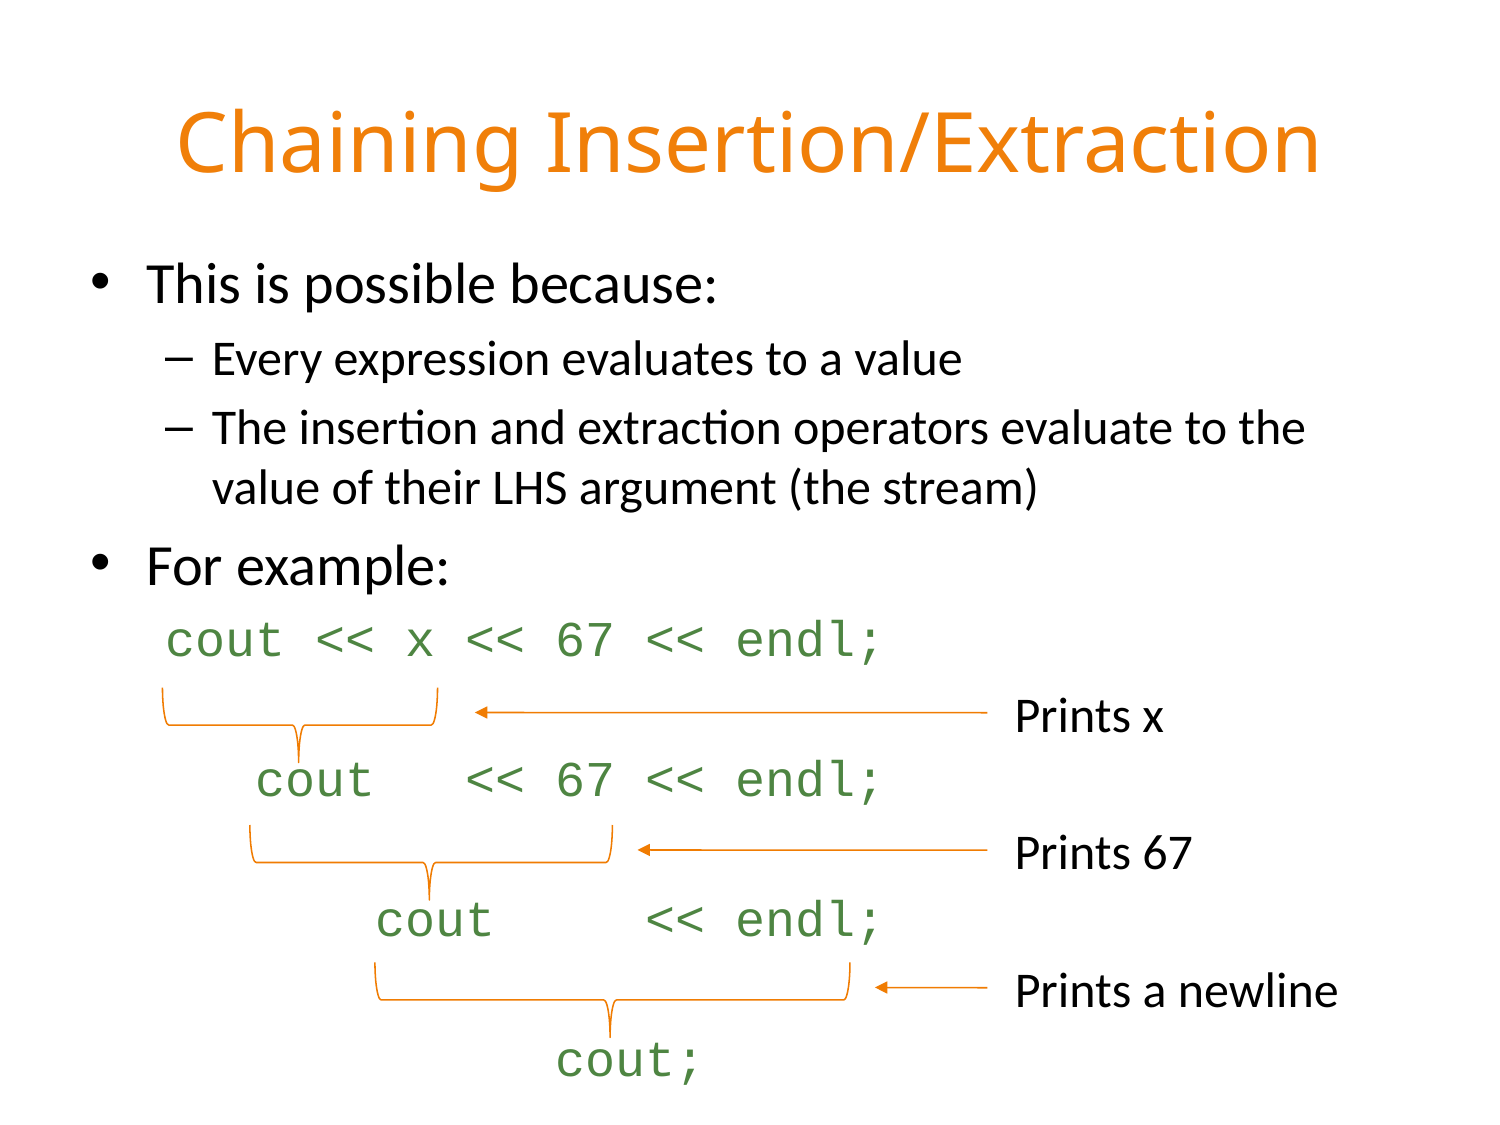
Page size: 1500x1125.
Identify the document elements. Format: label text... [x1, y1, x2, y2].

text_box [161, 687, 439, 764]
text_box Prints 67 [999, 812, 1238, 888]
text_box Prints a newline [999, 949, 1400, 1025]
text_box [249, 824, 614, 901]
title Chaining Insertion/Extraction [74, 44, 1426, 233]
list This is possible because: Every expression evaluates to a value The insertion and extraction operators evaluate to the value of their LHS argument (the stream) For example: cout << x << 67 << endl; cout << 67 << endl; cout << endl; cout; [74, 237, 1426, 1101]
text_box Prints x [999, 674, 1238, 750]
text_box [374, 962, 851, 1039]
